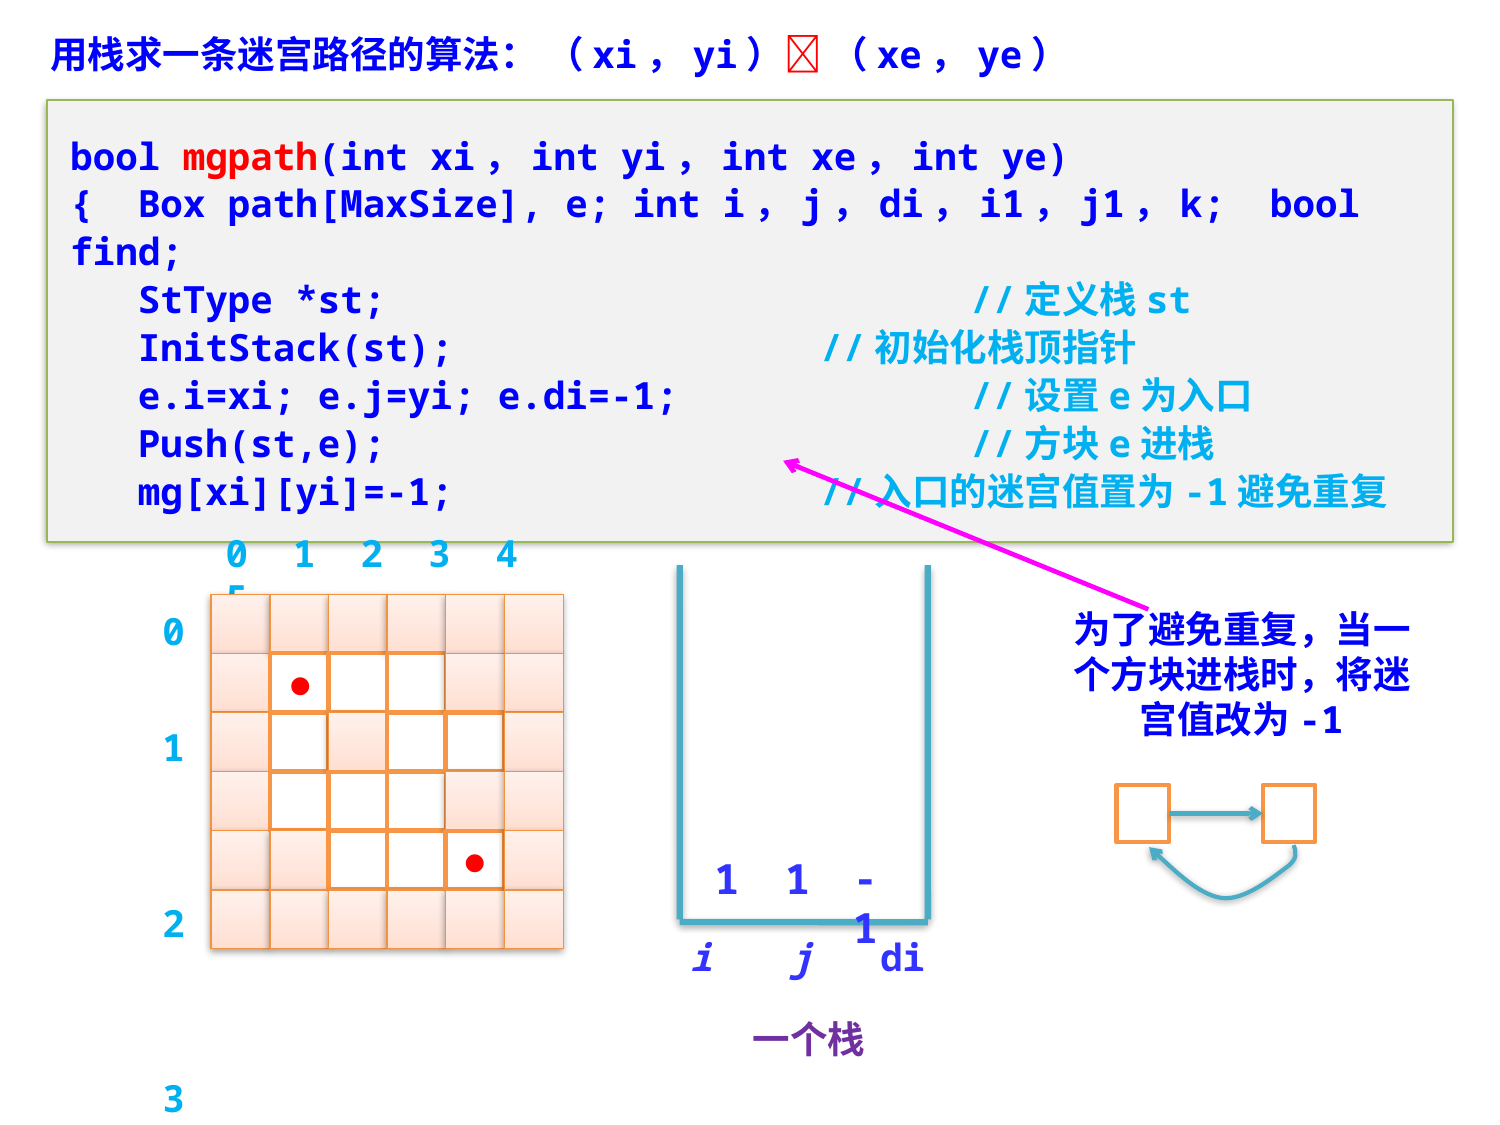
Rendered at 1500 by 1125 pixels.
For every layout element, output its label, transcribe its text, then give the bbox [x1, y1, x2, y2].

text_box bool mgpath(int xi，int yi，int xe，int ye) { Box path[MaxSize], e; int i，j，di，i1，j1，k; bool find; StType *st; //定义栈st InitStack(st); //初始化栈顶指针 e.i=xi; e.j=yi; e.di=-1; //设置e为入口 Push(st,e); //方块e进栈 mg[xi][yi]=-1; //入口的迷宫值置为-1避免重复 [46, 99, 1454, 543]
text_box 用栈求一条迷宫路径的算法： （xi，yi） （xe，ye） [35, 23, 1450, 84]
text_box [147, 521, 938, 1063]
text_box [782, 460, 1430, 902]
